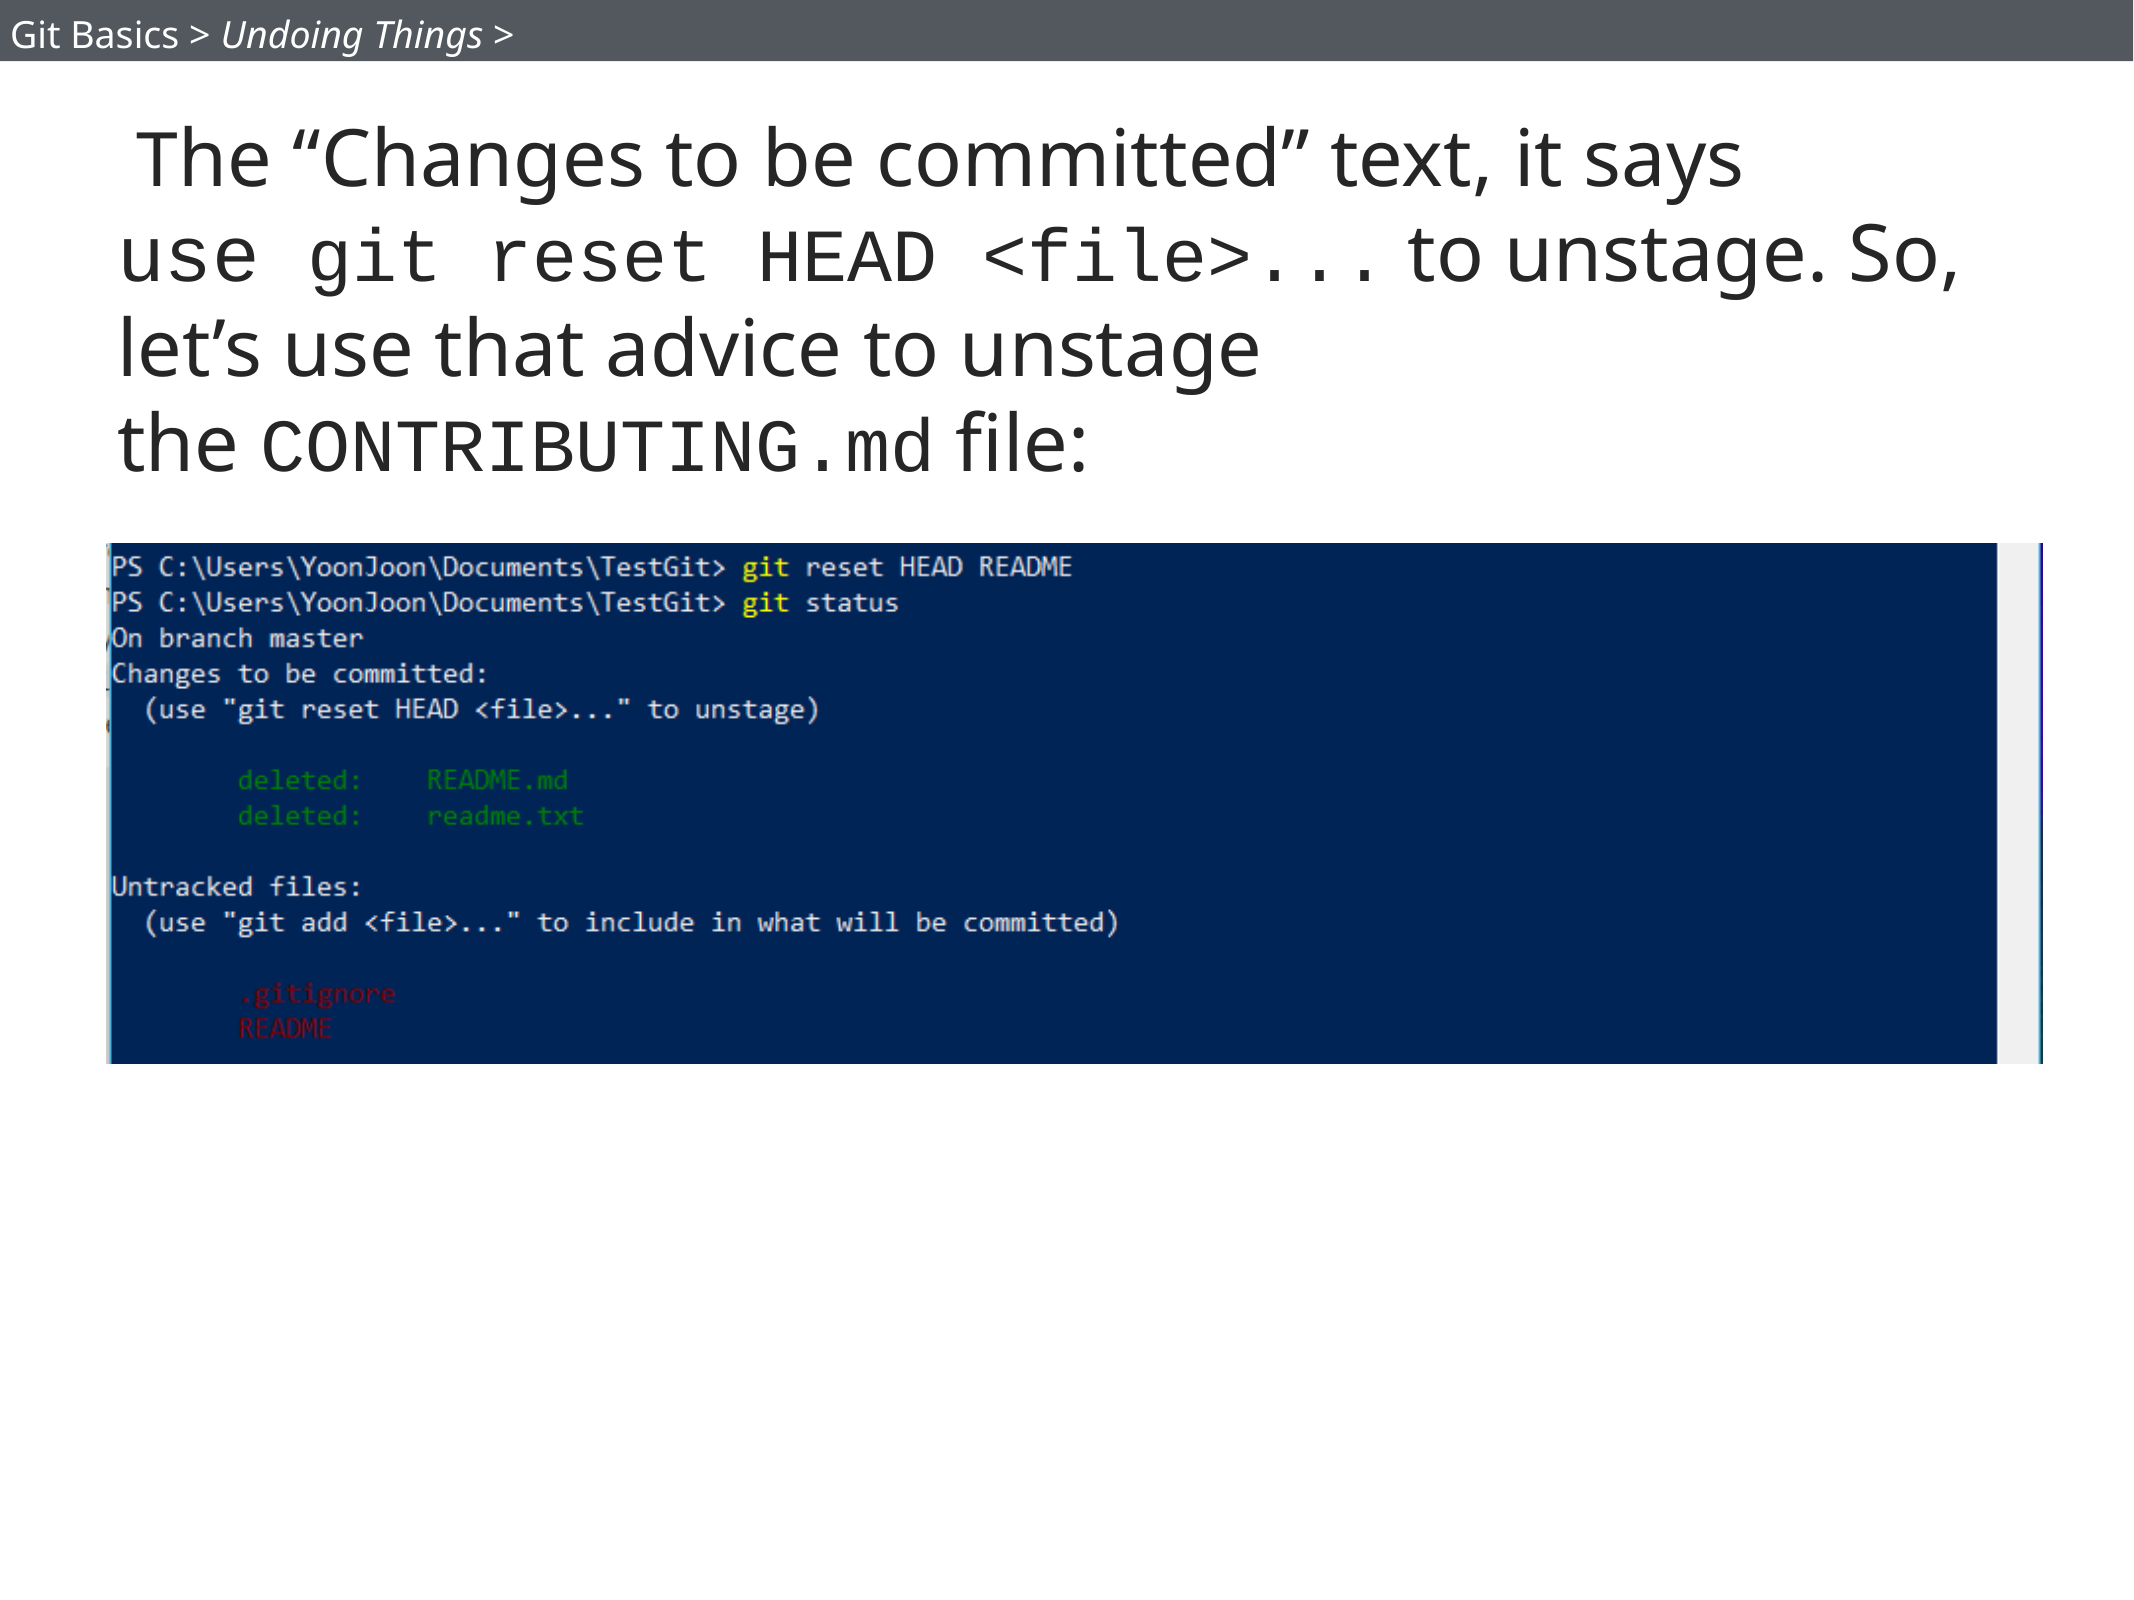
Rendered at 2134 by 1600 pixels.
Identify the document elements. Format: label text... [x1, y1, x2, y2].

picture [106, 543, 2043, 1064]
text_box Git Basics > Undoing Things > [1, 2, 524, 65]
list The “Changes to be committed” text, it says use git reset HEAD <file>... to unstage. So, let’s use that advice to unstage the CONTRIBUTING.md file: [106, 96, 2028, 512]
